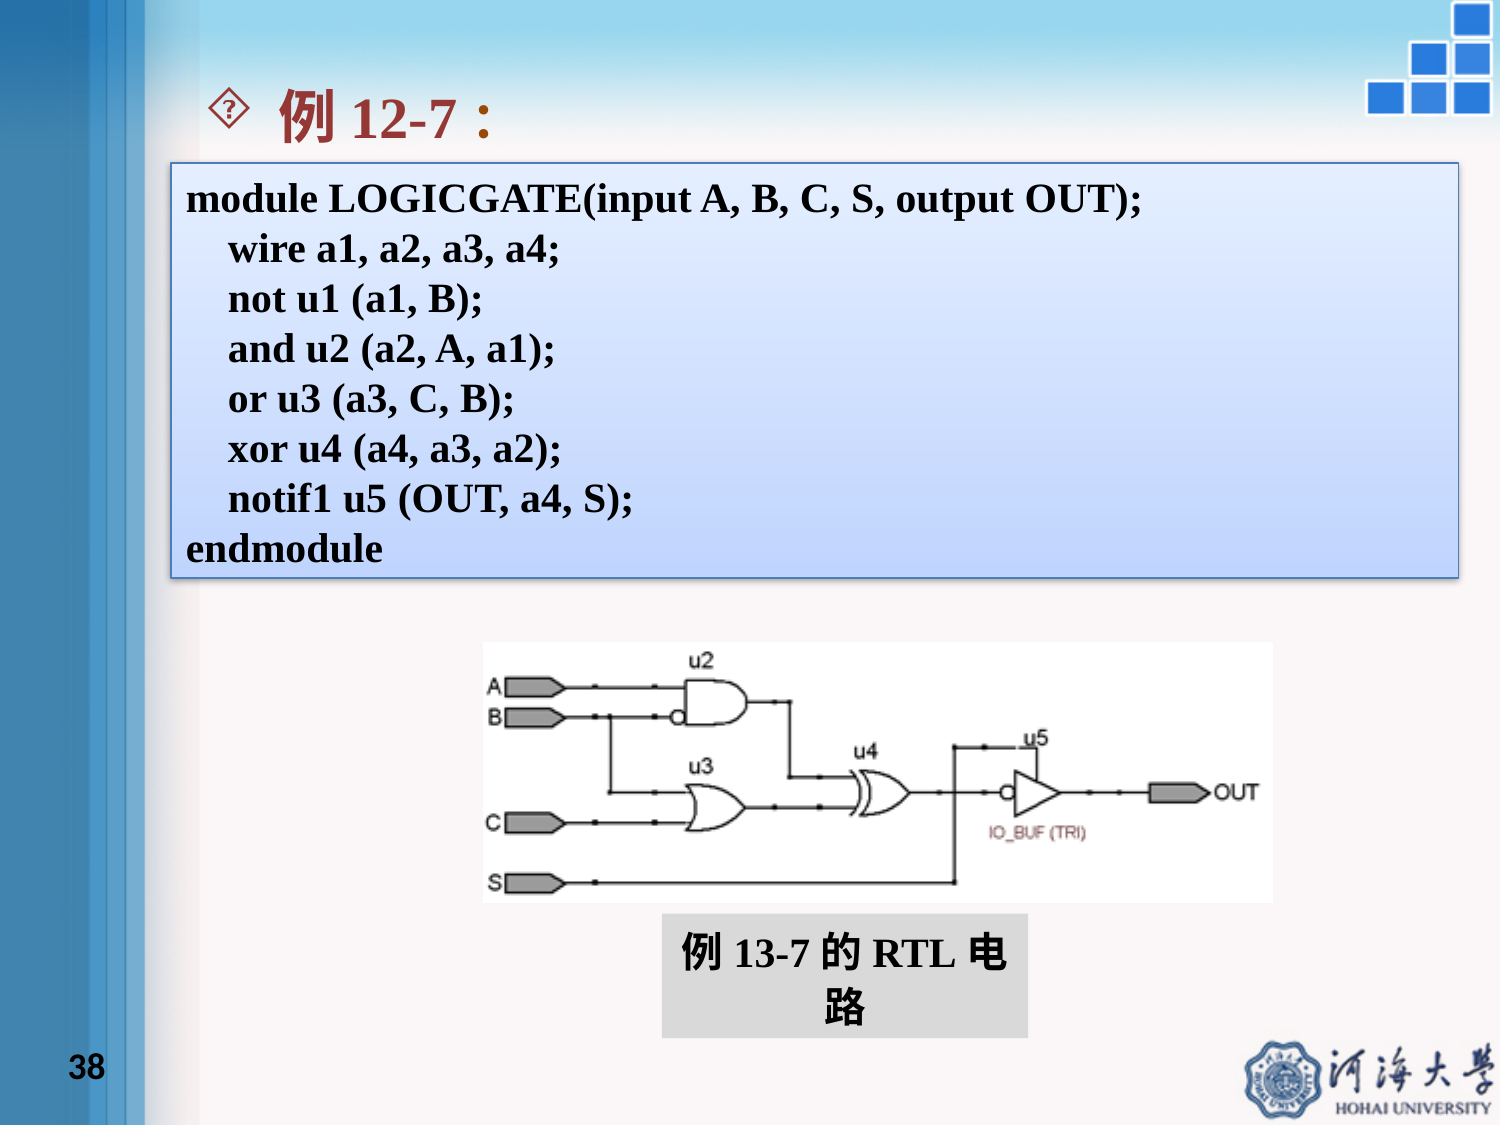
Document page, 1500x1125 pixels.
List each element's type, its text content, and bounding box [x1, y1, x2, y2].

text_box module LOGICGATE(input A, B, C, S, output OUT); wire a1, a2, a3, a4; not u1 (a1, B); and u2 (a2, A, a1); or u3 (a3, C, B); xor u4 (a4, a3, a2); notif1 u5 (OUT, a4, S); endmodule [170, 162, 1459, 579]
picture [0, 0, 1500, 1125]
text_box 例12-7： [188, 73, 1346, 158]
text_box 例13-7的RTL电路 [661, 913, 1029, 1039]
text_box 38 [53, 1035, 148, 1103]
